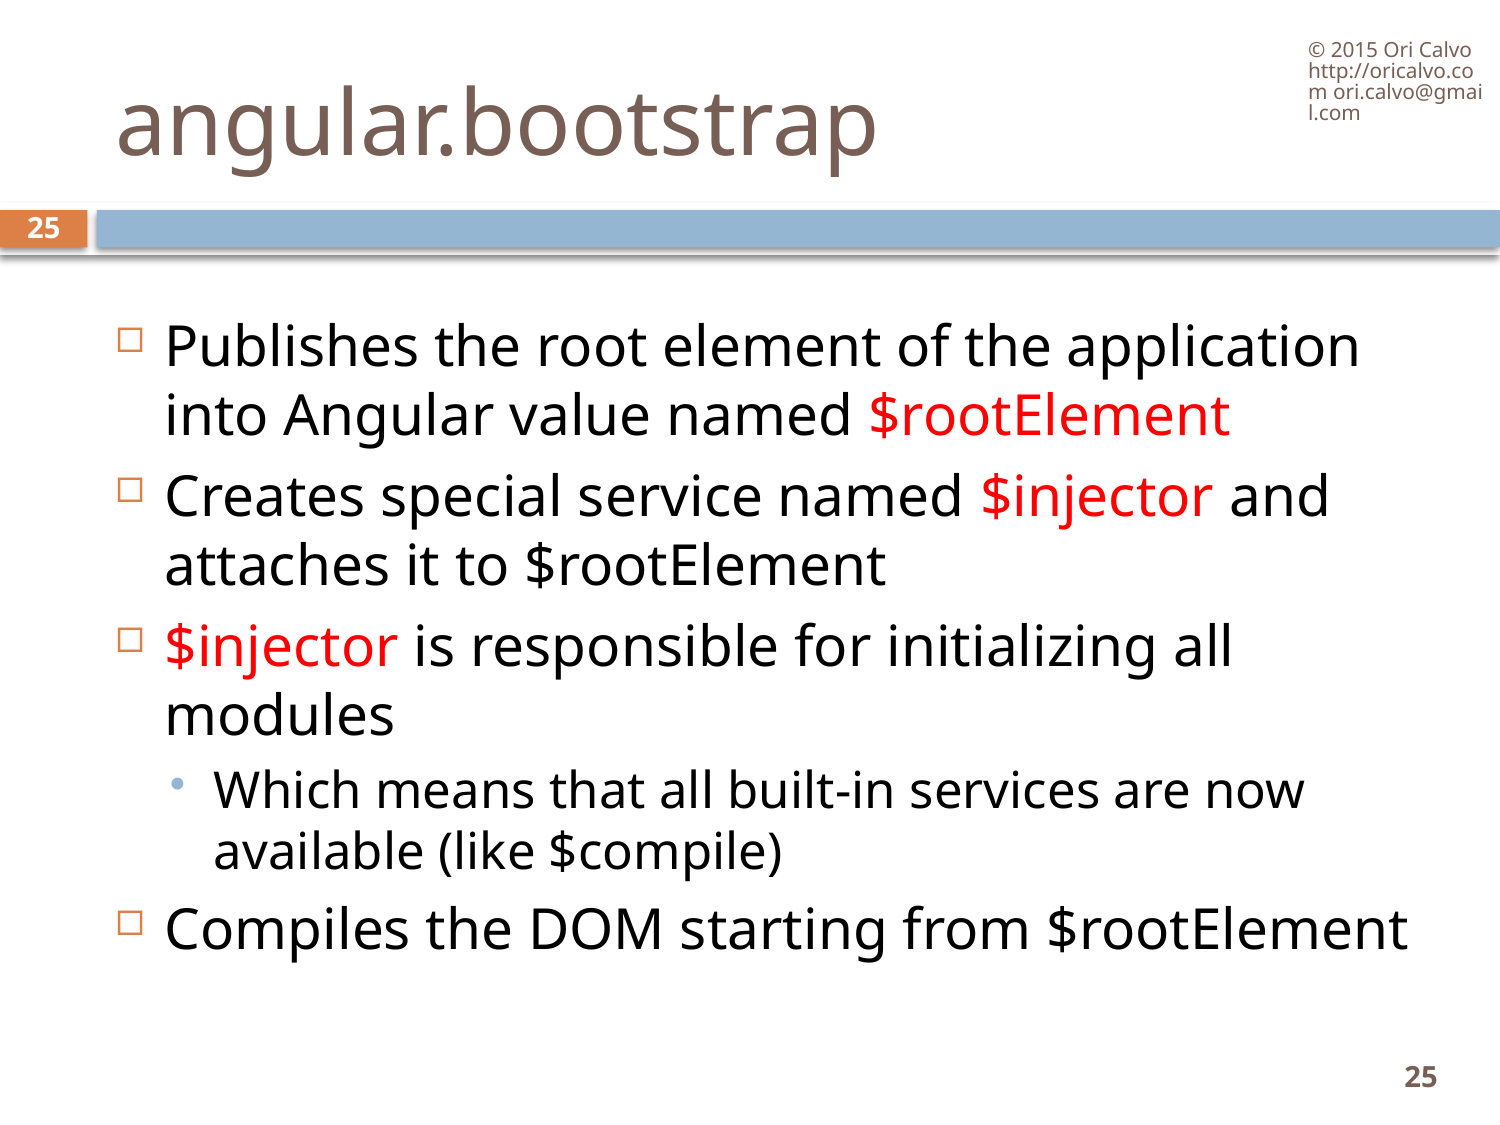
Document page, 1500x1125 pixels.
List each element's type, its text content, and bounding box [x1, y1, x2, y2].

footer © 2015 Ori Calvo http://oricalvo.com ori.calvo@gmail.com [1293, 0, 1500, 102]
list Publishes the root element of the application into Angular value named $rootElement Creates special service named $injector and attaches it to $rootElement $injector is responsible for initializing all modules Which means that all built-in services are now available (like $compile) Compiles the DOM starting from $rootElement [100, 302, 1438, 1000]
title angular.bootstrap [100, 37, 1438, 200]
slide_number 25 [0, 208, 88, 249]
